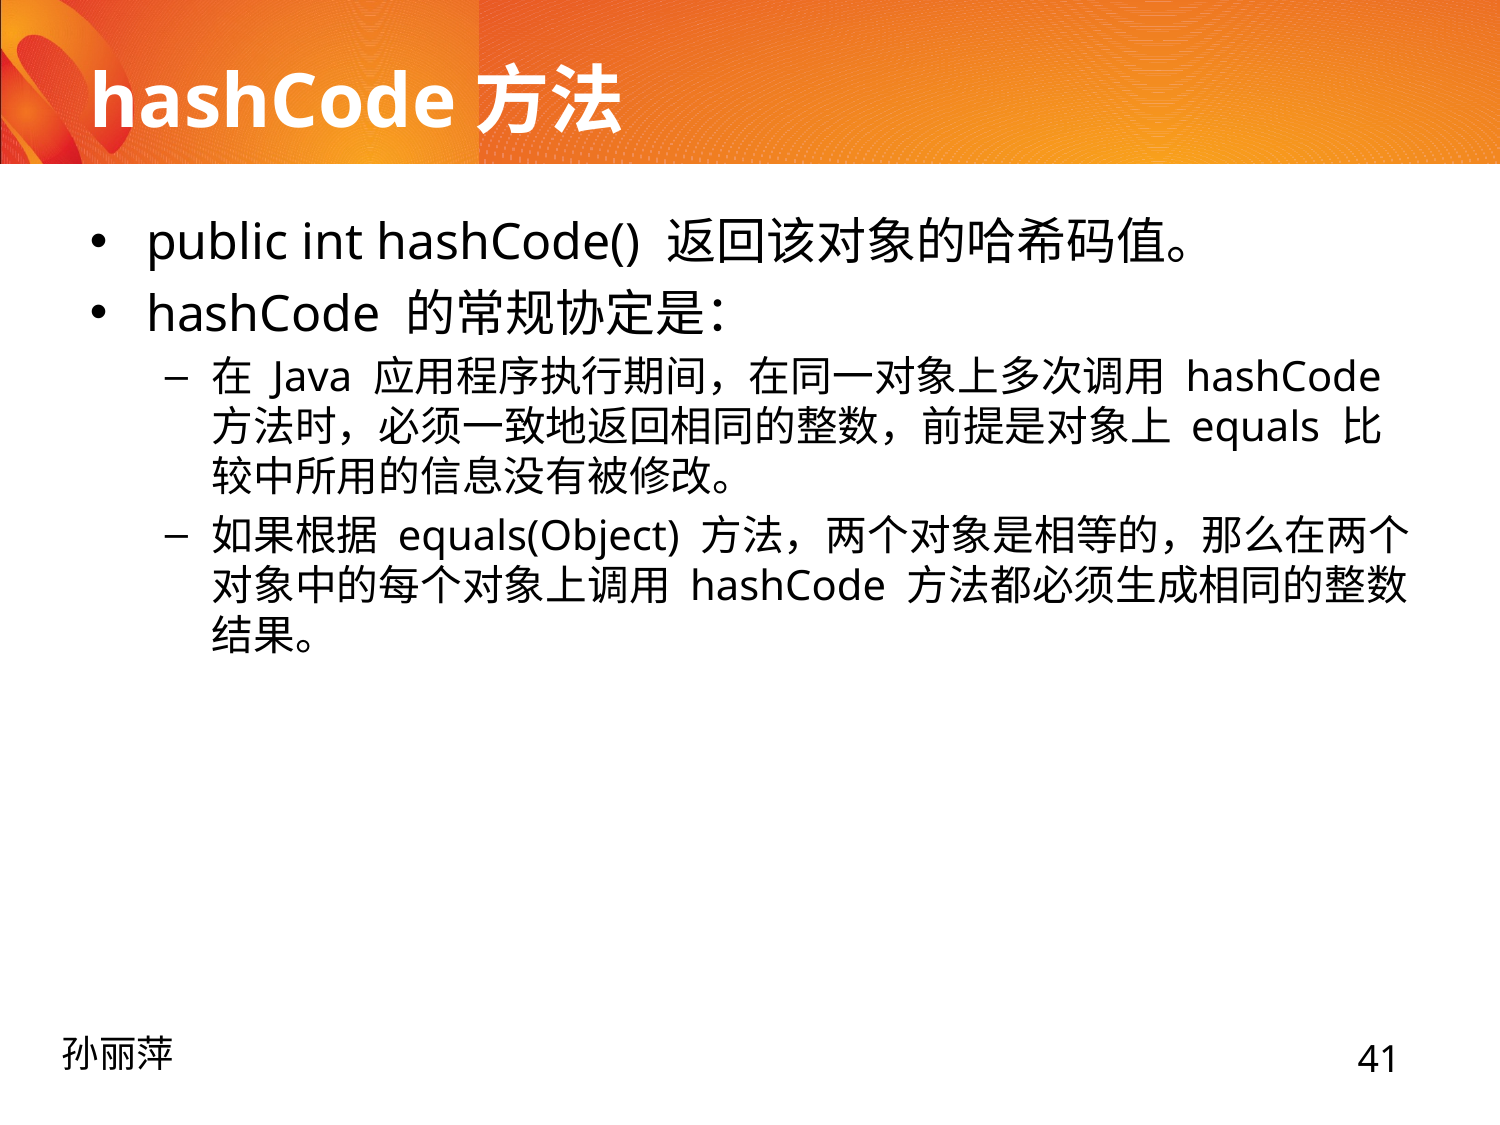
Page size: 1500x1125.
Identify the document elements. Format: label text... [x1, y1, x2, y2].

title hashCode方法 [75, 45, 1425, 167]
list public int hashCode() 返回该对象的哈希码值。 hashCode 的常规协定是： 在 Java 应用程序执行期间，在同一对象上多次调用 hashCode 方法时，必须一致地返回相同的整数，前提是对象上 equals 比较中所用的信息没有被修改。 如果根据 equals(Object) 方法，两个对象是相等的，那么在两个对象中的每个对象上调用 hashCode 方法都必须生成相同的整数结果。 [75, 190, 1425, 1005]
picture [0, 0, 1500, 164]
